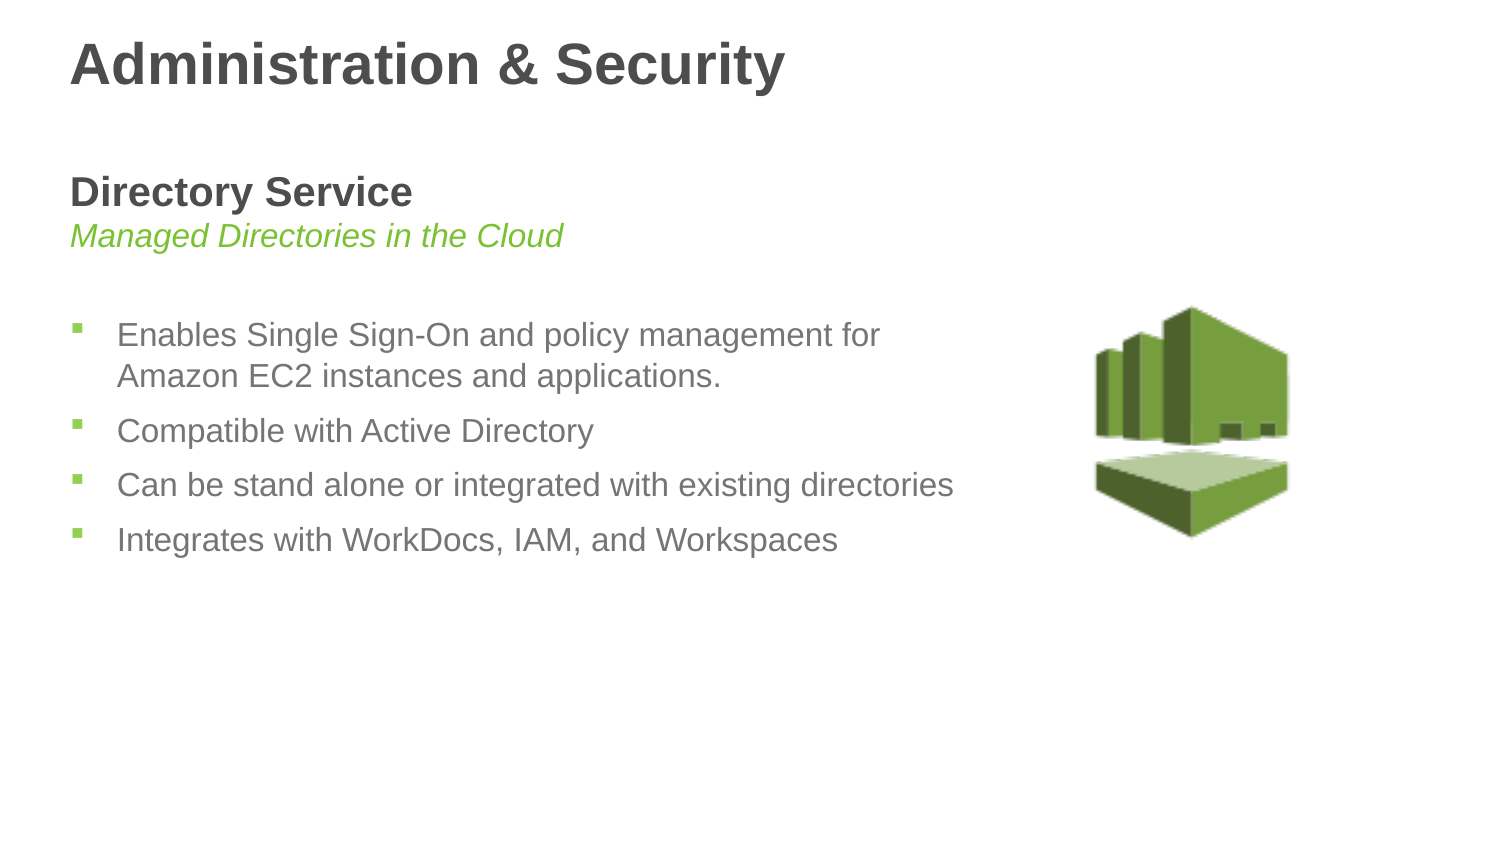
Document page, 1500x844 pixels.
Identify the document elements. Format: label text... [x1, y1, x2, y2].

text_box Enables Single Sign-On and policy management for Amazon EC2 instances and applications. Compatible with Active Directory Can be stand alone or integrated with existing directories Integrates with WorkDocs, IAM, and Workspaces [55, 303, 1000, 674]
picture [1032, 262, 1351, 581]
text_box Administration & Security [55, 18, 1402, 109]
text_box Directory Service Managed Directories in the Cloud [55, 157, 1029, 262]
